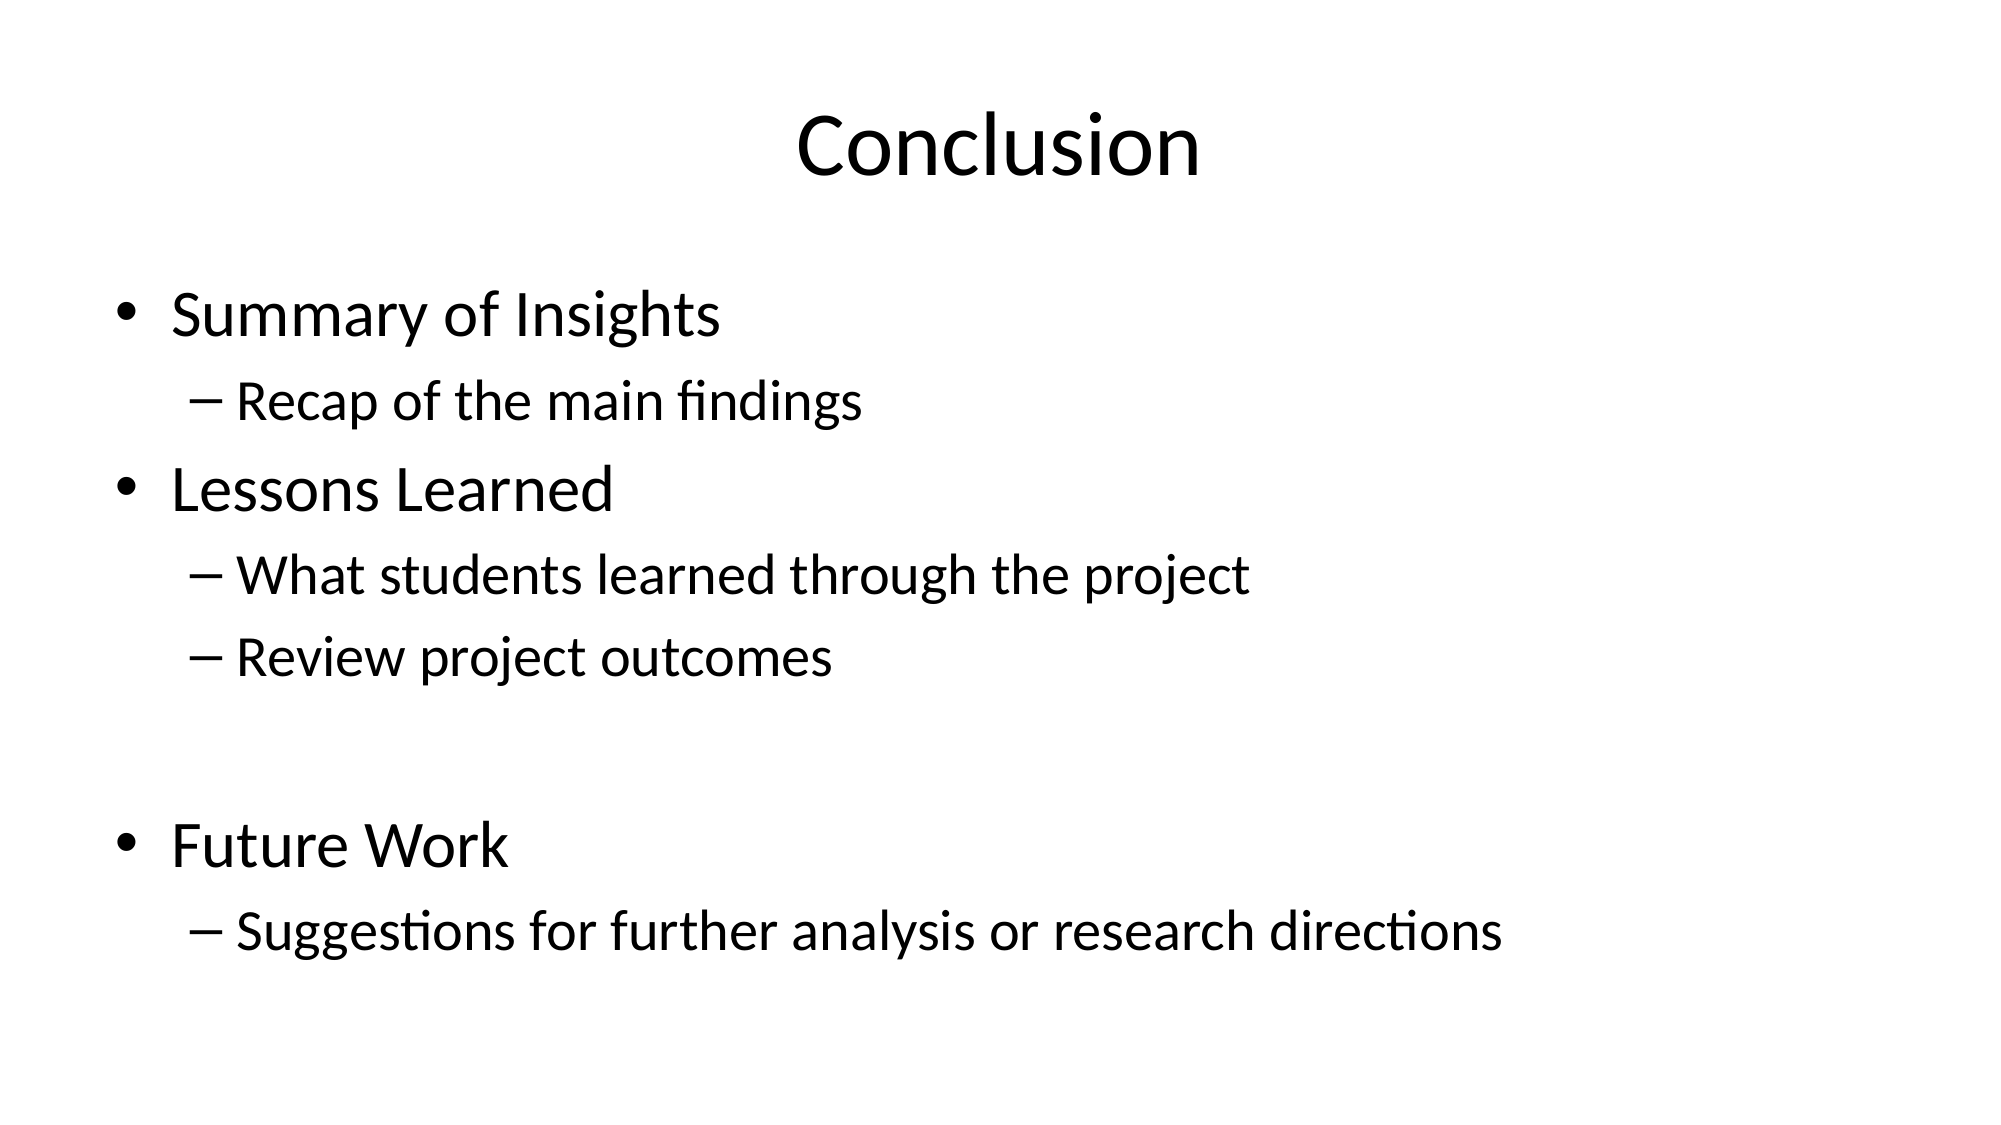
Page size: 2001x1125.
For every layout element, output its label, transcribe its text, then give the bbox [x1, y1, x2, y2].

list Summary of Insights Recap of the main findings Lessons Learned What students learned through the project Review project outcomes Future Work Suggestions for further analysis or research directions [99, 262, 1900, 1005]
title Conclusion [99, 45, 1900, 233]
